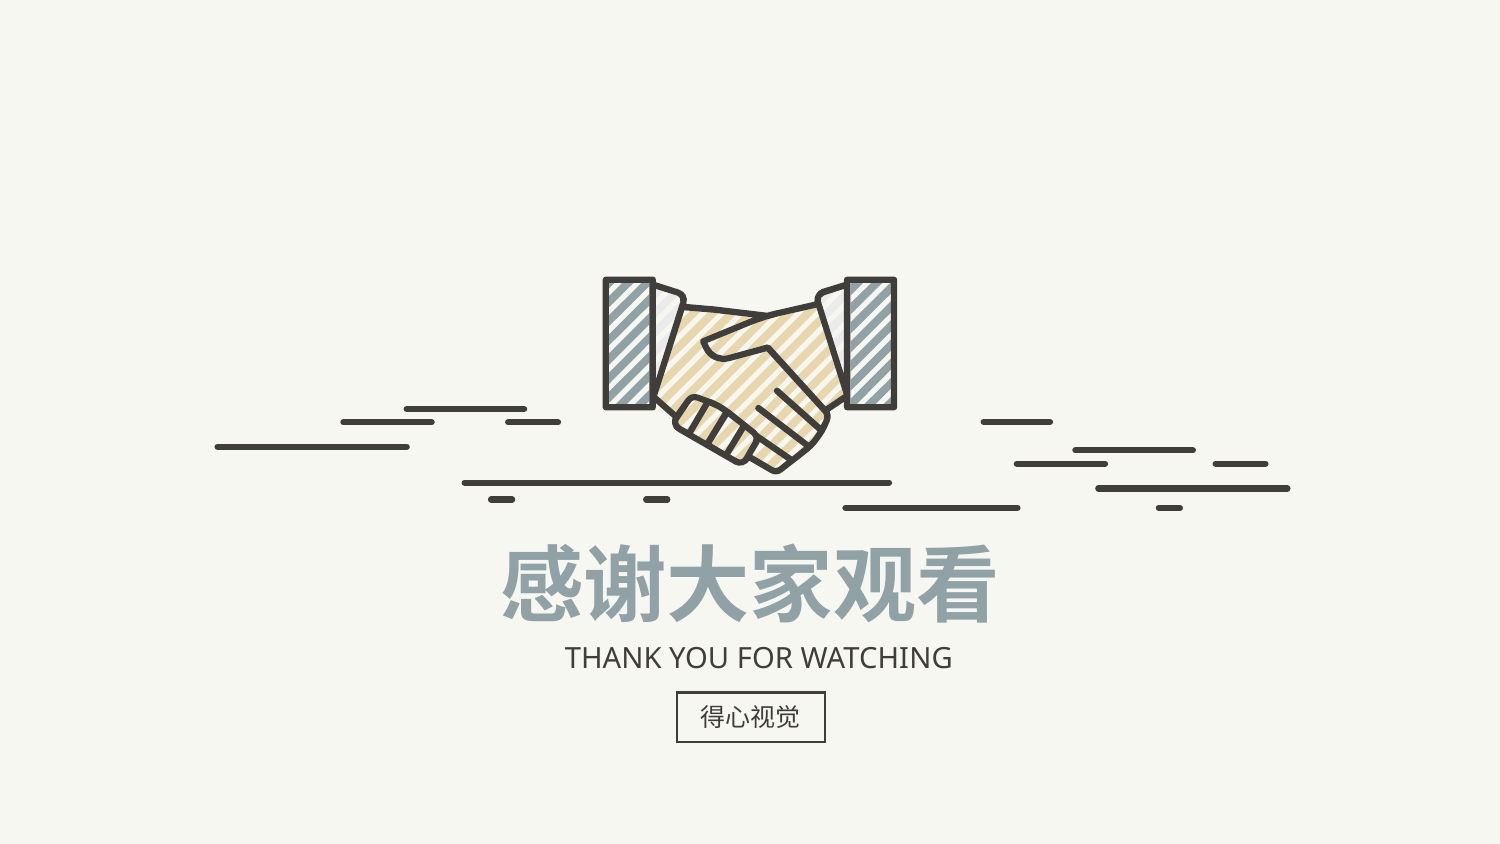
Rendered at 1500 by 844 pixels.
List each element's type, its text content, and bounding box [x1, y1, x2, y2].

text_box 感谢大家观看 [485, 524, 1015, 640]
text_box THANK YOU FOR WATCHING [549, 632, 968, 682]
text_box [676, 691, 826, 743]
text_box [602, 276, 898, 475]
